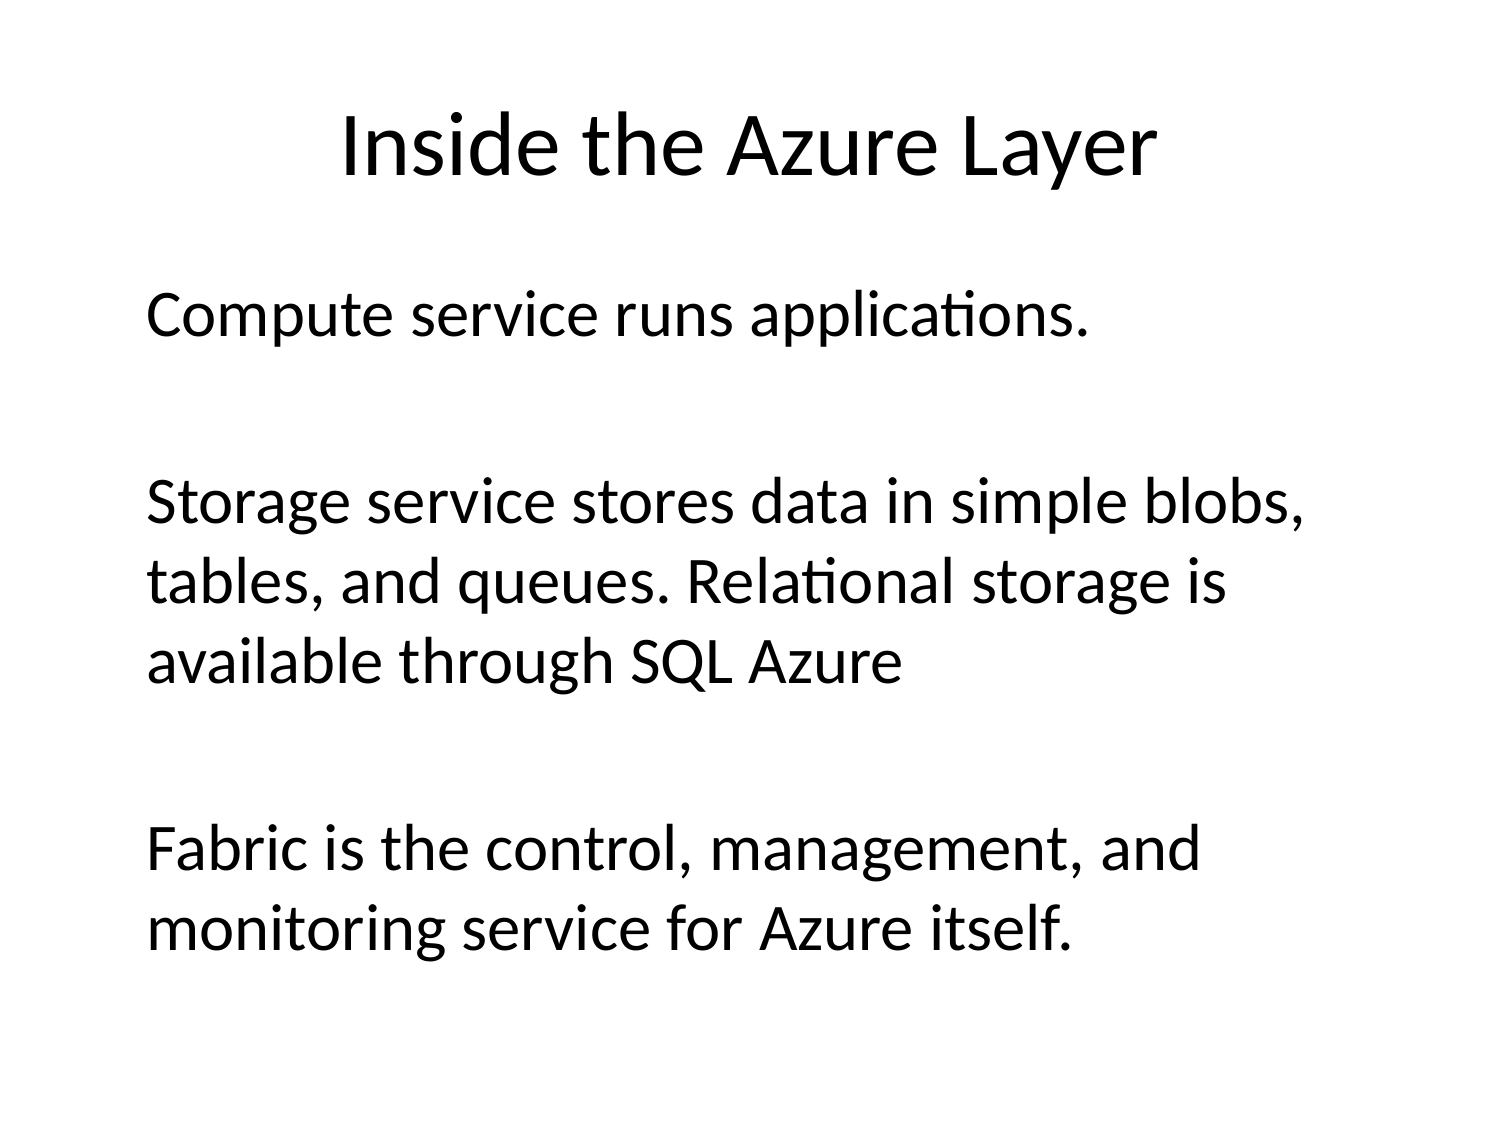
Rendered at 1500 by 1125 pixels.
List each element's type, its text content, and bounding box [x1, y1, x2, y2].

list Compute service runs applications. Storage service stores data in simple blobs, tables, and queues. Relational storage is available through SQL Azure Fabric is the control, management, and monitoring service for Azure itself. [75, 262, 1425, 1005]
title Inside the Azure Layer [75, 45, 1425, 233]
